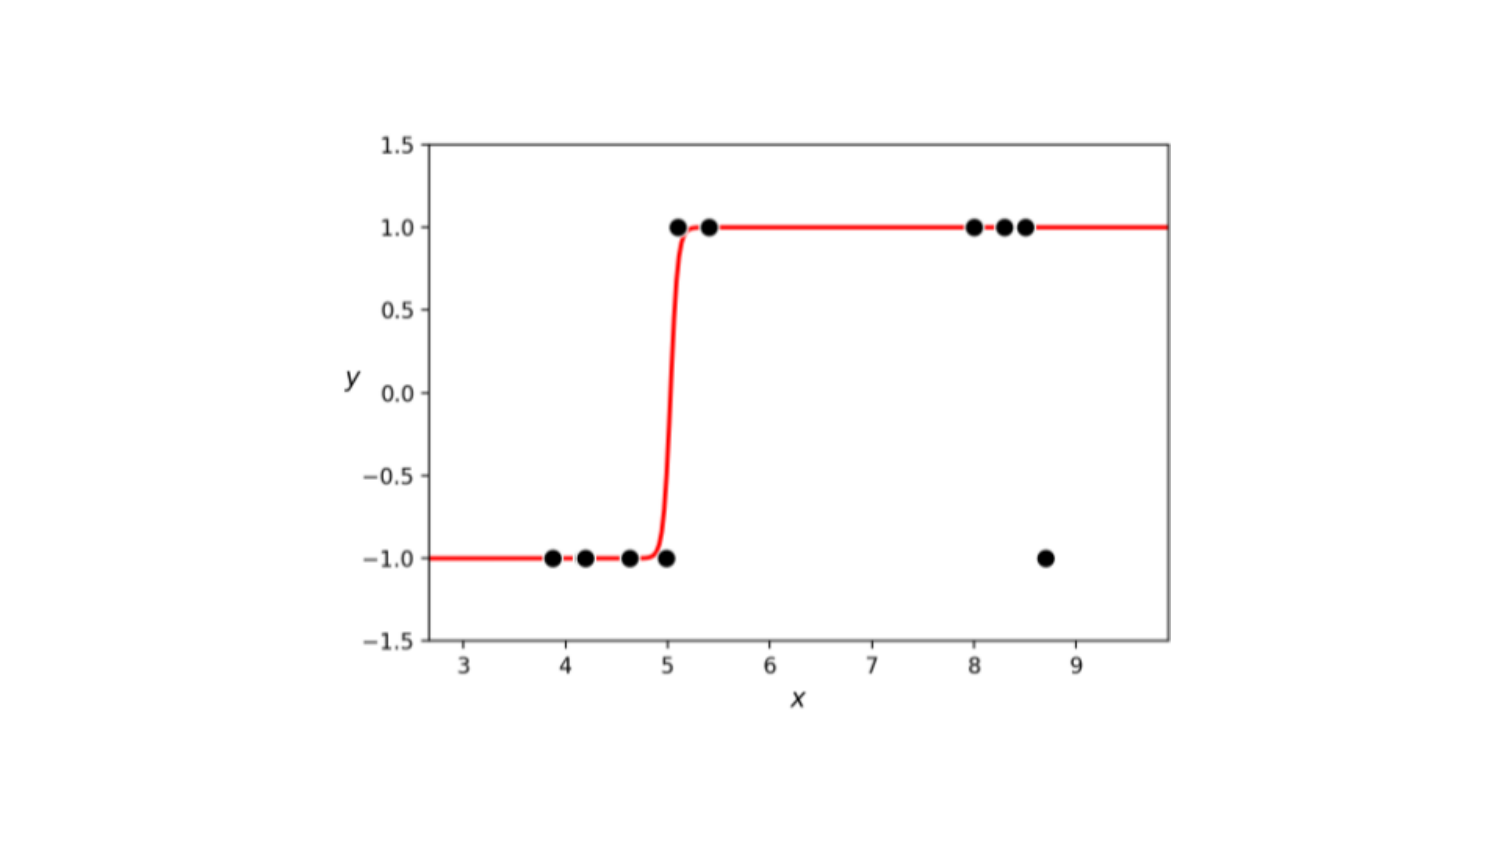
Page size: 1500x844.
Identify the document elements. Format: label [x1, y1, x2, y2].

picture [329, 131, 1171, 713]
